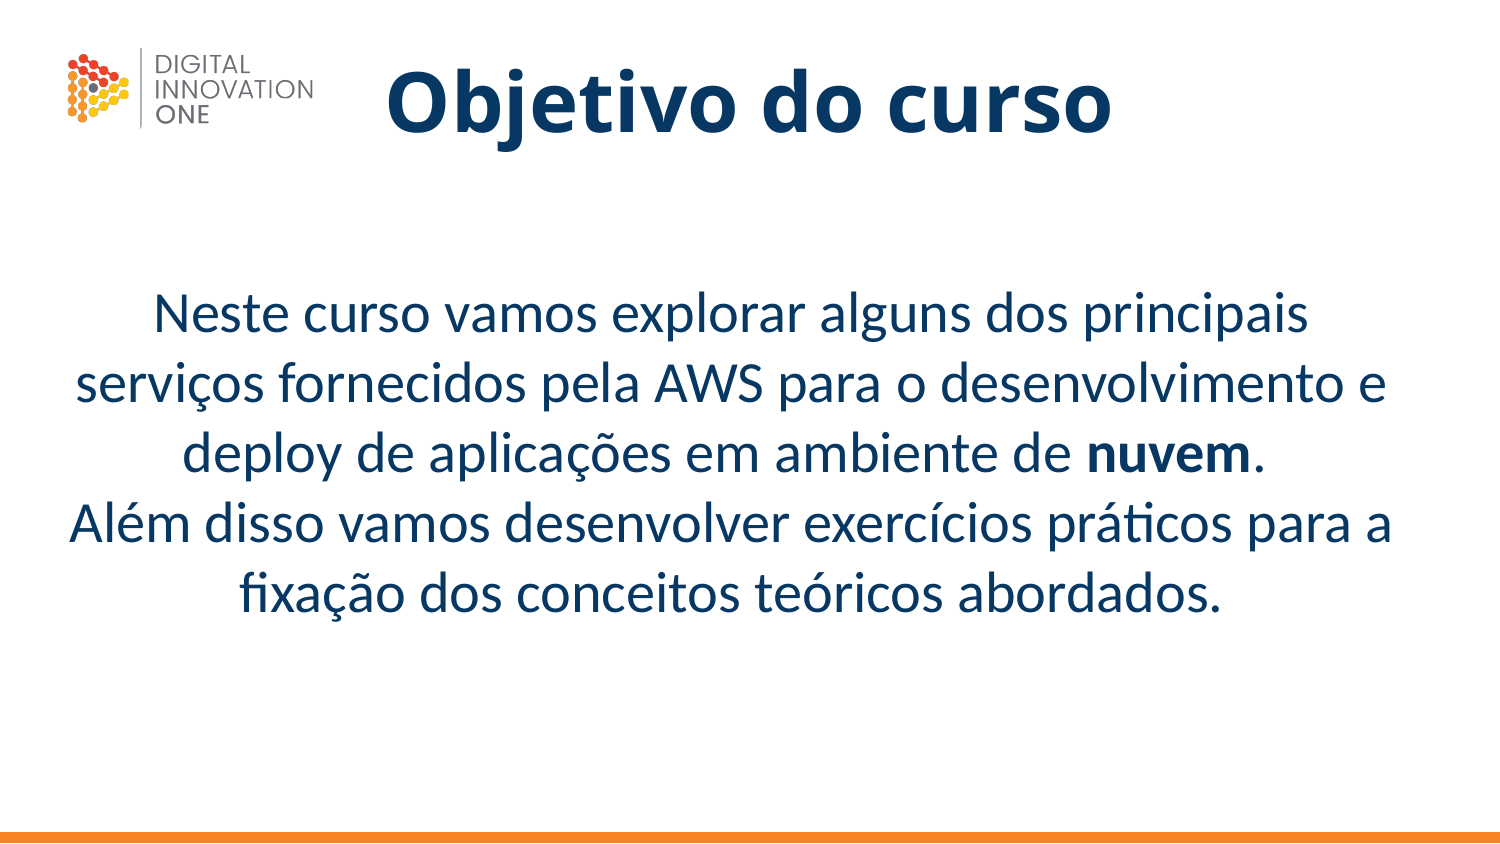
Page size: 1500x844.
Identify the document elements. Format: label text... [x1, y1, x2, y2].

subtitle Objetivo do curso [51, 50, 1449, 148]
picture [50, 39, 331, 138]
subtitle Neste curso vamos explorar alguns dos principais serviços fornecidos pela AWS para o desenvolvimento e deploy de aplicações em ambiente de nuvem. Além disso vamos desenvolver exercícios práticos para a fixação dos conceitos teóricos abordados. [51, 218, 1413, 750]
text_box [0, 832, 1500, 843]
